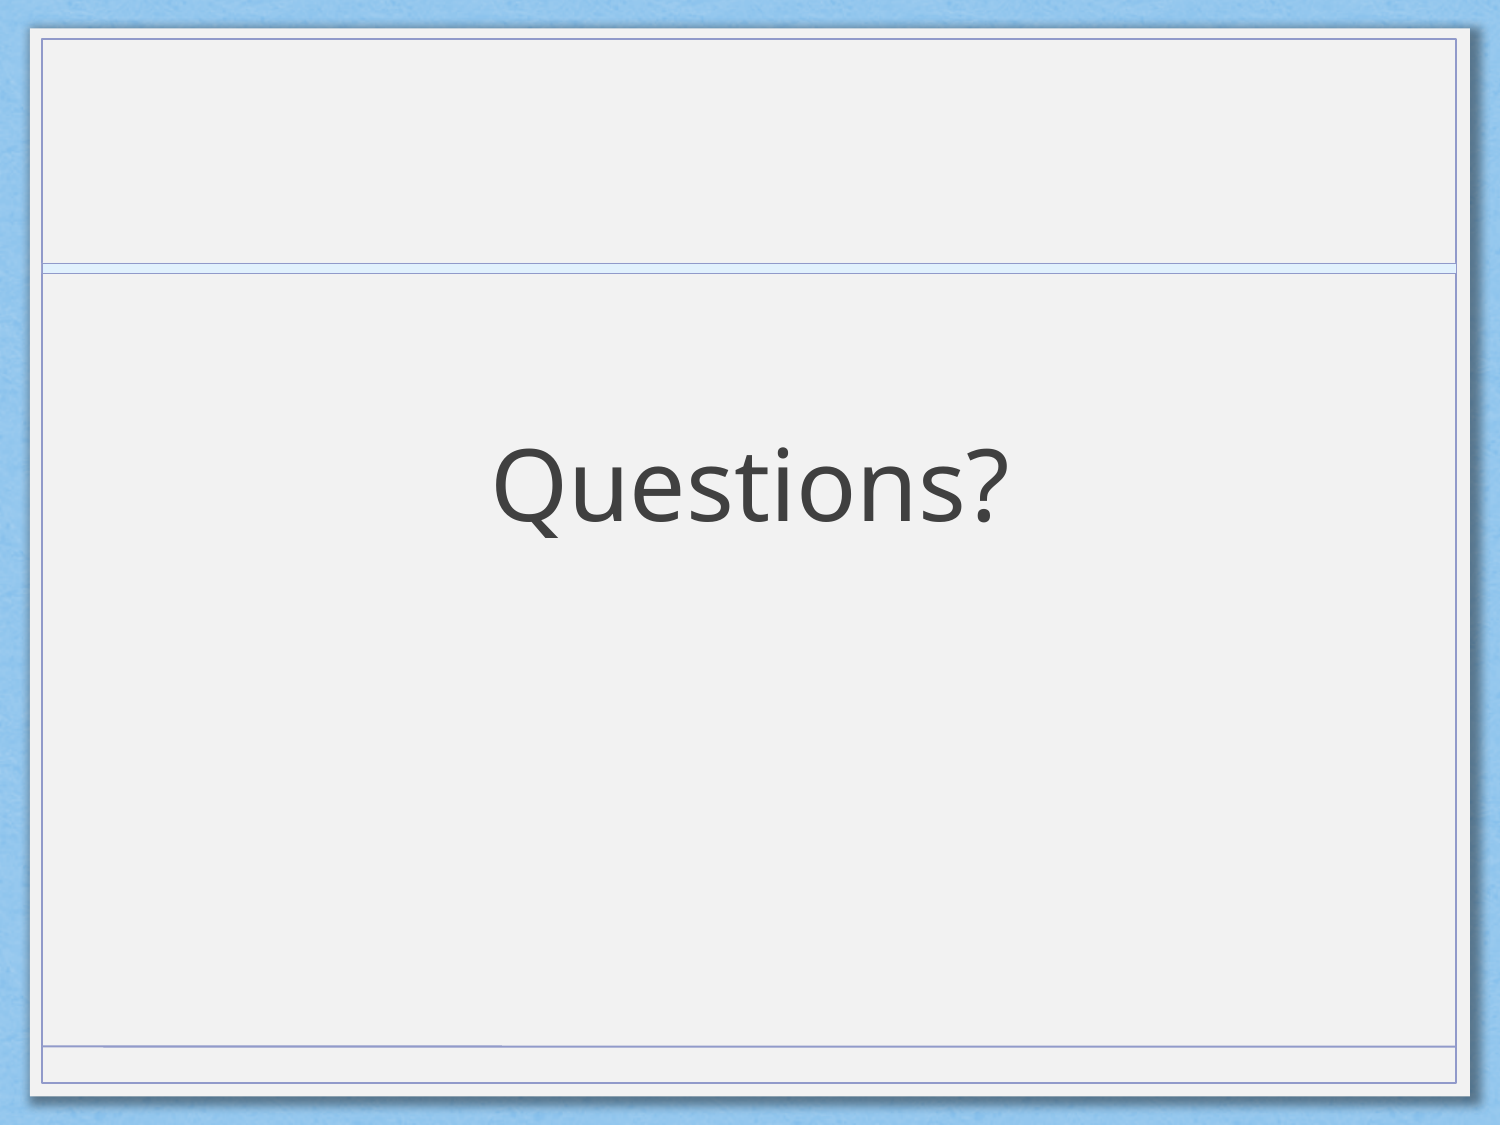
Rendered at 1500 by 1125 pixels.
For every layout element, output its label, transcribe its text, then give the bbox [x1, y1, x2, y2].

title Questions? [147, 371, 1353, 591]
